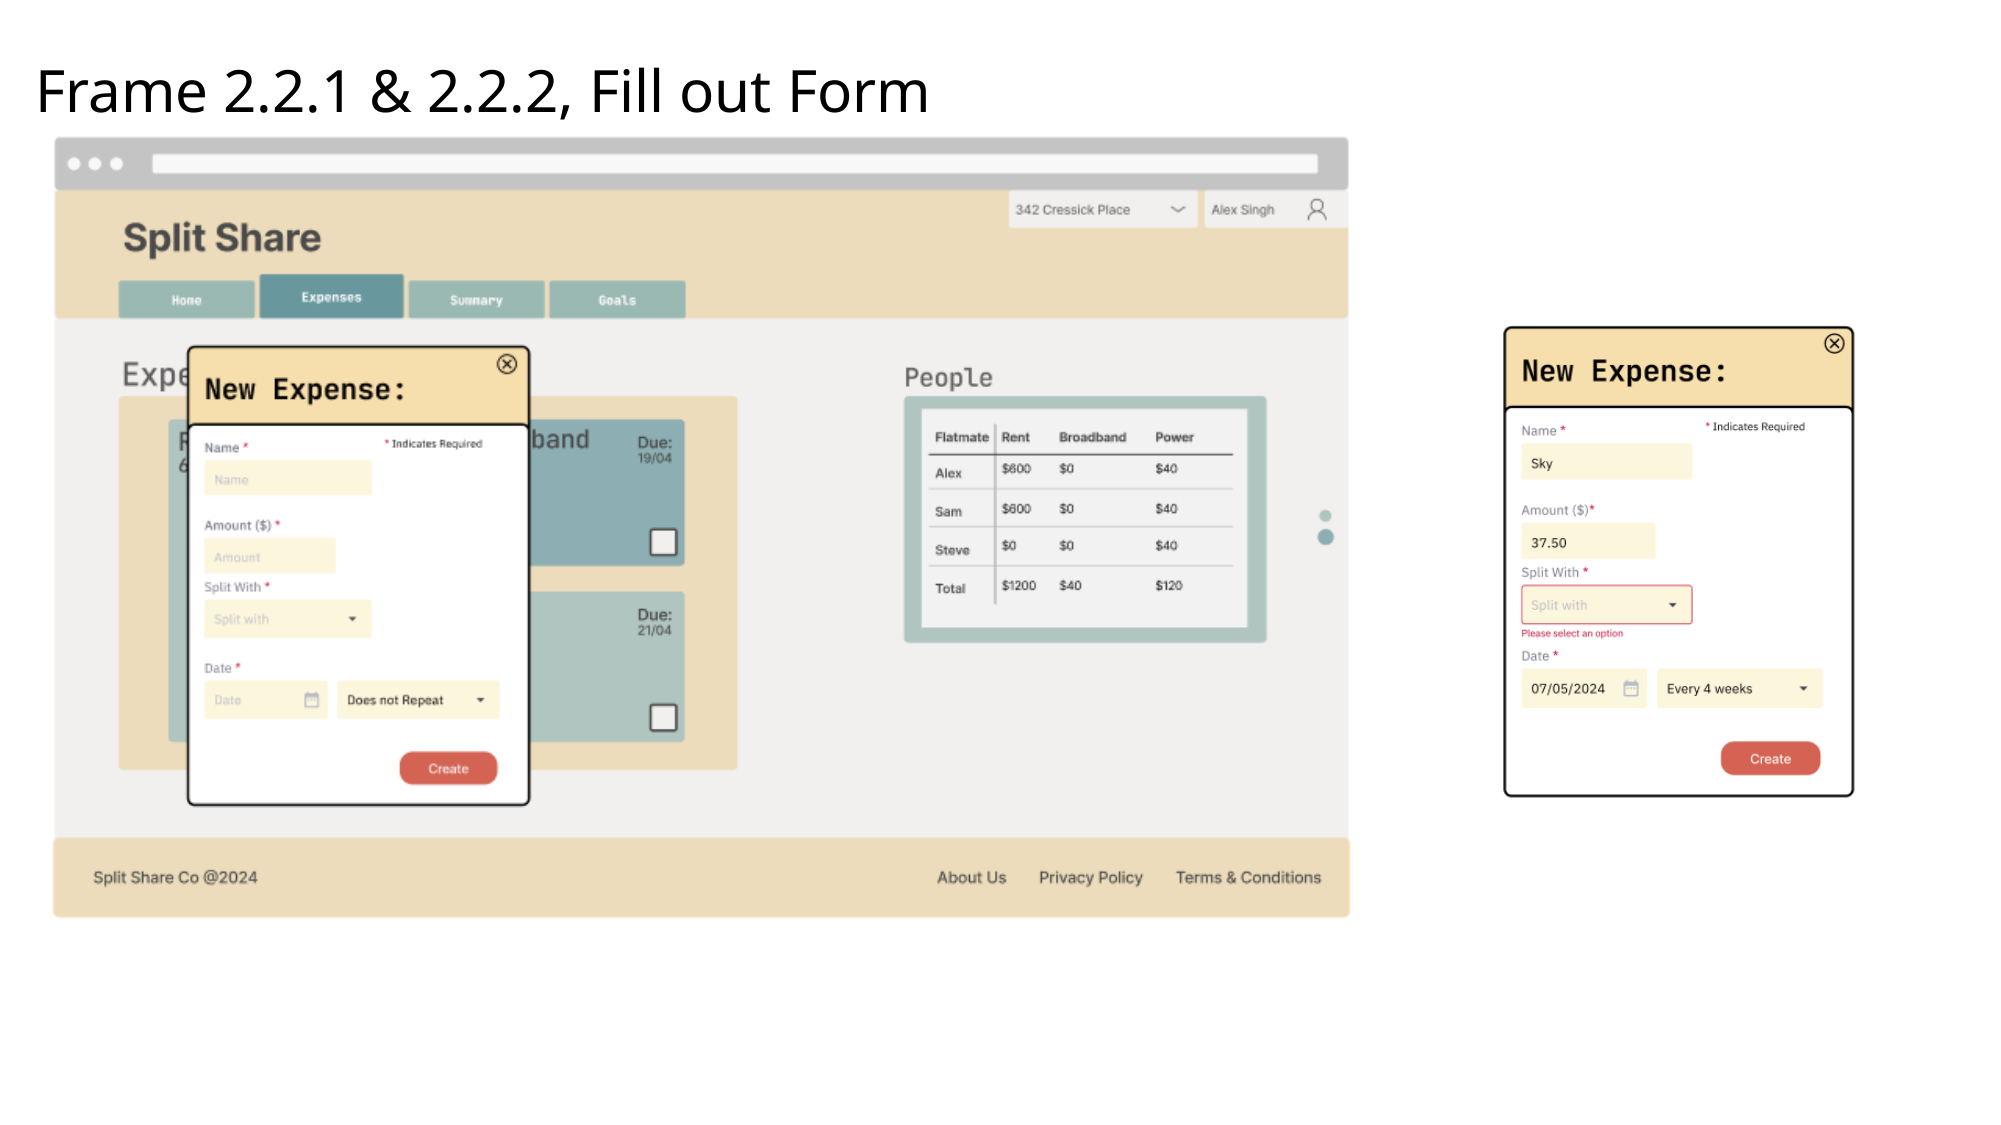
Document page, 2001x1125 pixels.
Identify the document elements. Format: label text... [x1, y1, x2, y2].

picture [49, 131, 1356, 926]
picture [1499, 322, 1861, 803]
text_box Frame 2.2.1 & 2.2.2, Fill out Form [20, 46, 946, 132]
